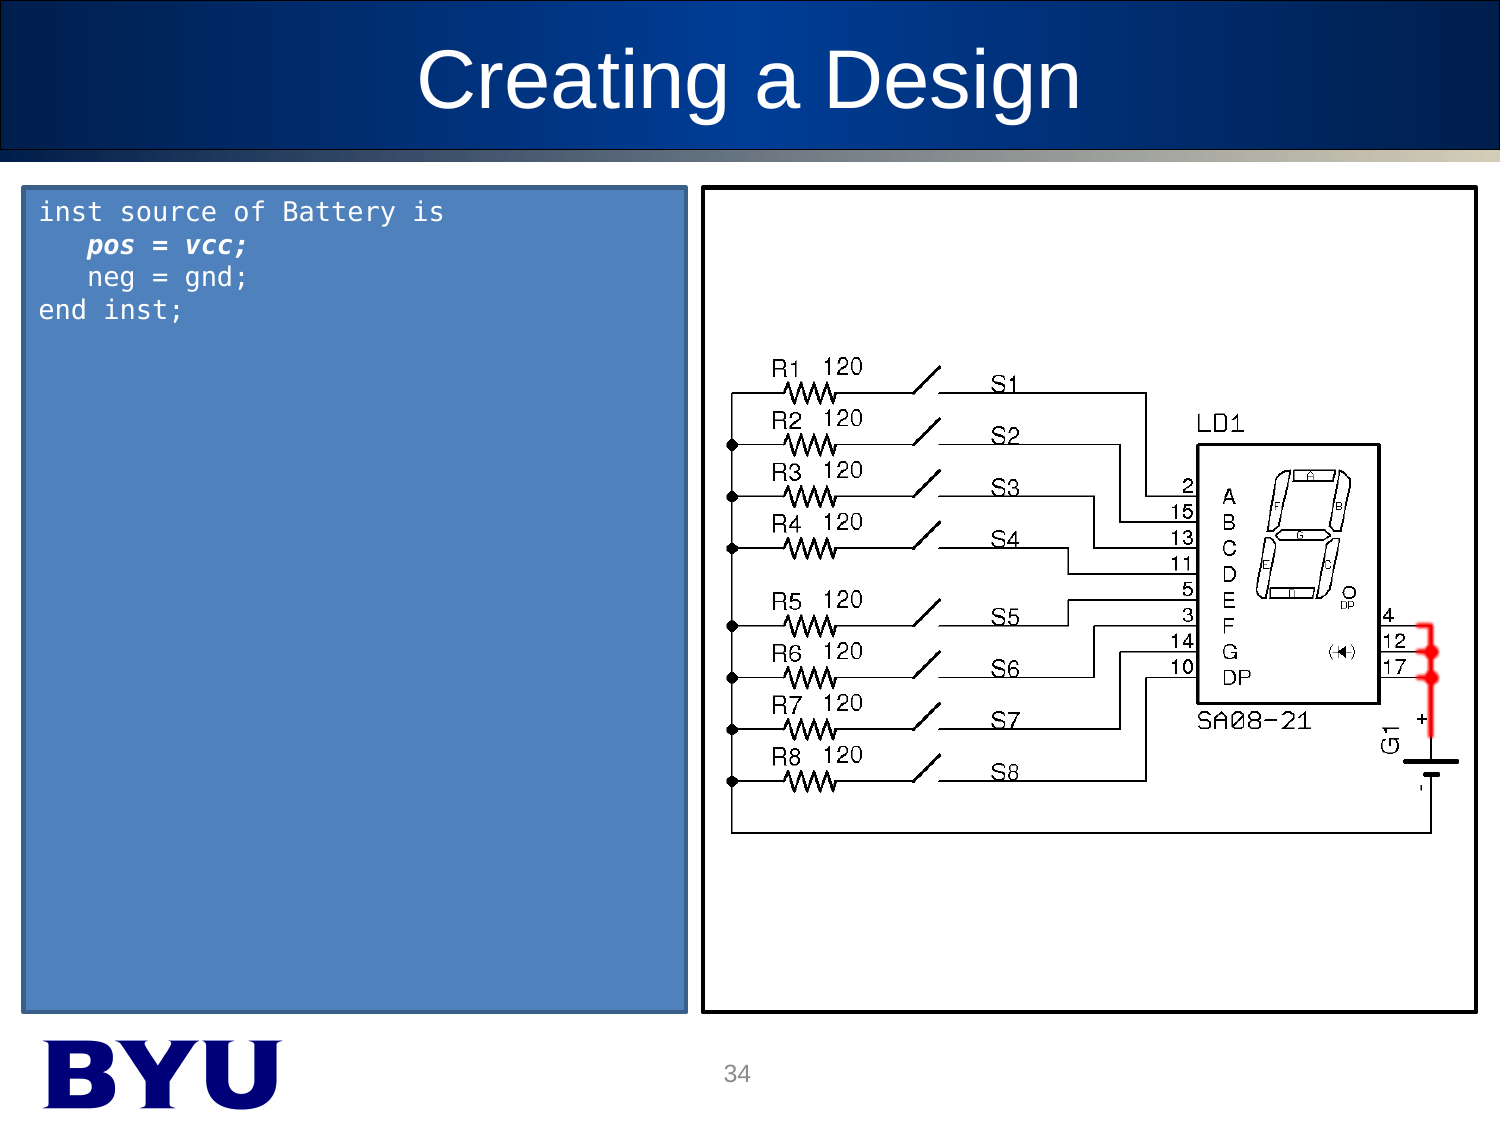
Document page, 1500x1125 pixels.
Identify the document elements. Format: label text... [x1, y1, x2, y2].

title Creating a Design [75, 0, 1425, 150]
picture [714, 337, 1471, 853]
picture [37, 1039, 288, 1111]
slide_number 34 [562, 1042, 913, 1103]
text_box [701, 185, 1478, 1014]
text_box inst source of Battery is pos = vcc; neg = gnd; end inst; [21, 185, 688, 1014]
